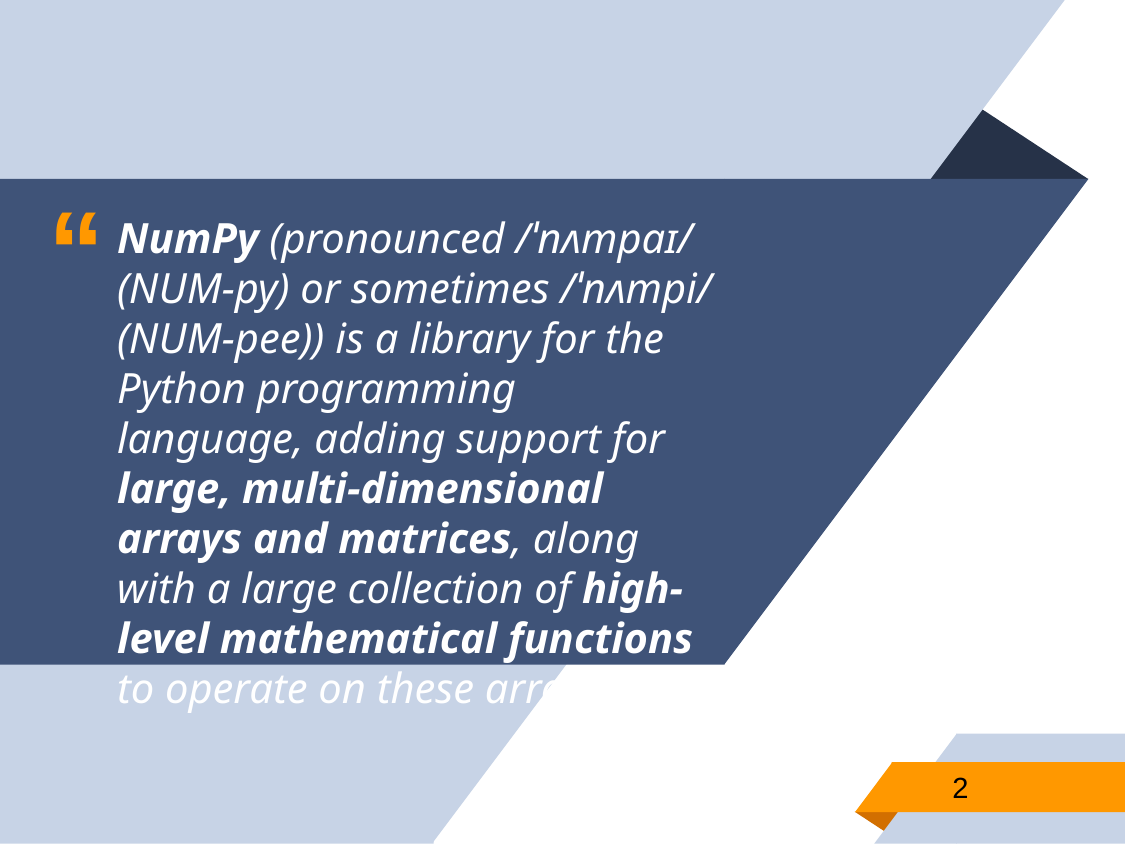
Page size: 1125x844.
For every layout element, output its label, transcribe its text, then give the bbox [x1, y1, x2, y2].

list NumPy (pronounced /ˈnʌmpaɪ/ (NUM-py) or sometimes /ˈnʌmpi/ (NUM-pee)) is a library for the Python programming language, adding support for large, multi-dimensional arrays and matrices, along with a large collection of high-level mathematical functions to operate on these arrays. [102, 197, 729, 648]
slide_number 2 [937, 760, 1121, 813]
